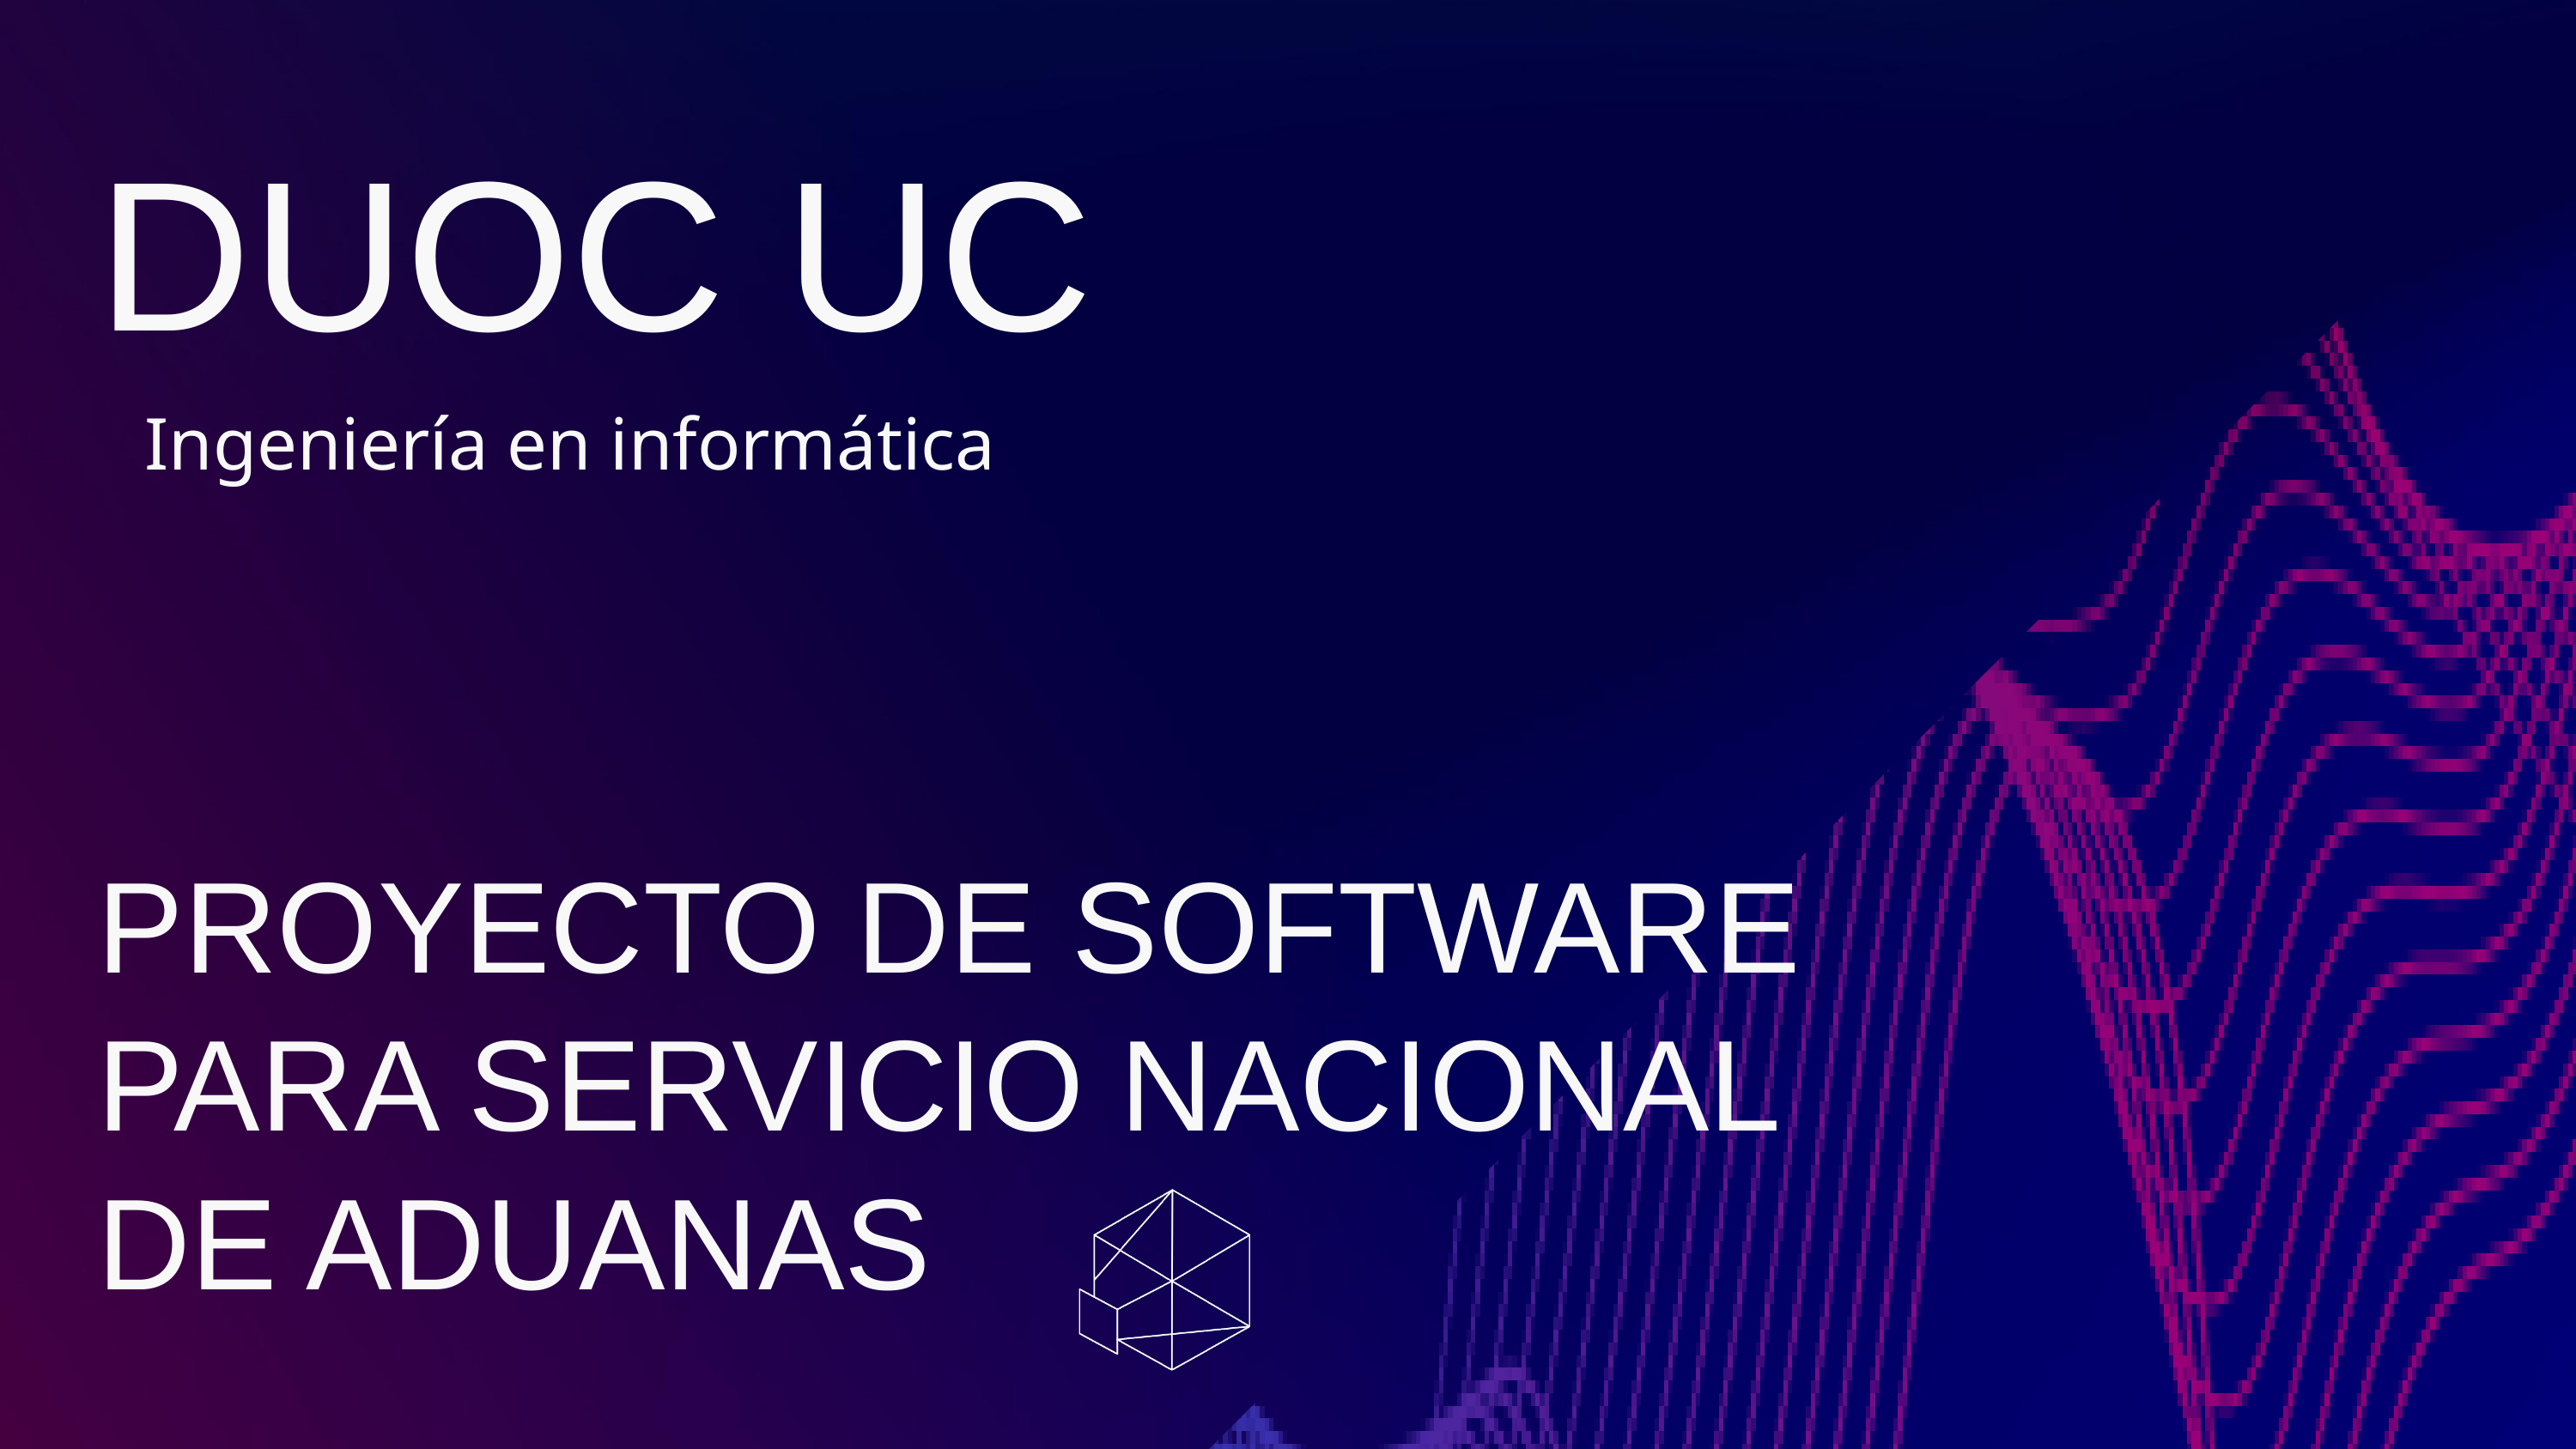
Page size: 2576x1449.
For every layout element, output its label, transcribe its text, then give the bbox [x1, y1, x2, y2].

text_box Ingeniería en informática [144, 364, 1079, 485]
text_box [1078, 1189, 1250, 1371]
text_box PROYECTO DE SOFTWARE PARA SERVICIO NACIONAL DE ADUANAS [97, 840, 2116, 1316]
text_box [1209, 82, 2576, 1449]
text_box DUOC UC [97, 112, 1658, 373]
text_box [0, 0, 2576, 1449]
